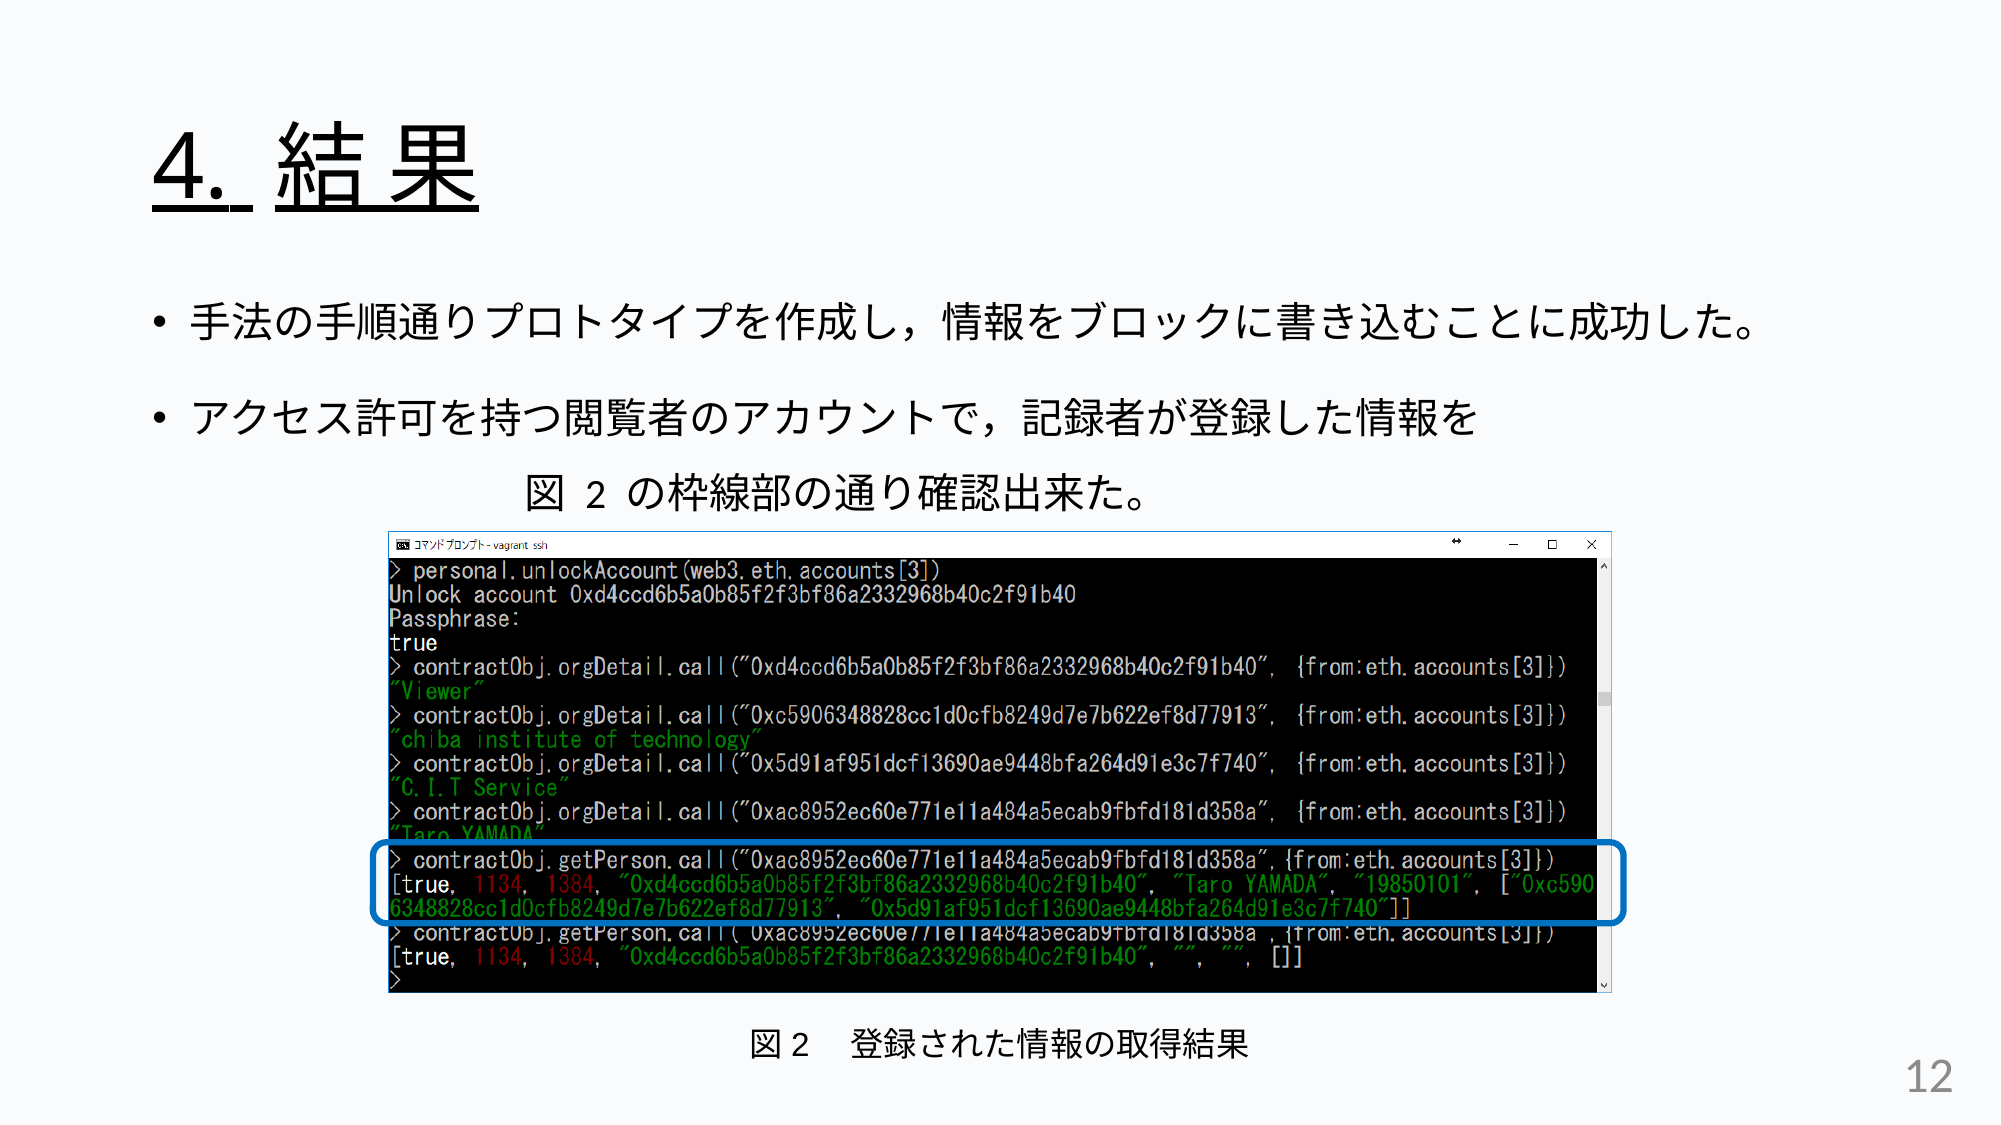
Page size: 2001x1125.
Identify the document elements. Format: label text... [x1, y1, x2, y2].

title 4. 結 果 [137, 59, 1863, 263]
list 手法の手順通りプロトタイプを作成し，情報をブロックに書き込むことに成功した。 アクセス許可を持つ閲覧者のアカウントで，記録者が登録した情報を 図 2 の枠線部の通り確認出来た。 [137, 263, 1863, 542]
picture [388, 531, 1612, 993]
text_box 図2 登録された情報の取得結果 [602, 1015, 1398, 1070]
slide_number 12 [1518, 1042, 1969, 1103]
text_box [371, 841, 388, 925]
text_box [1612, 841, 1625, 925]
